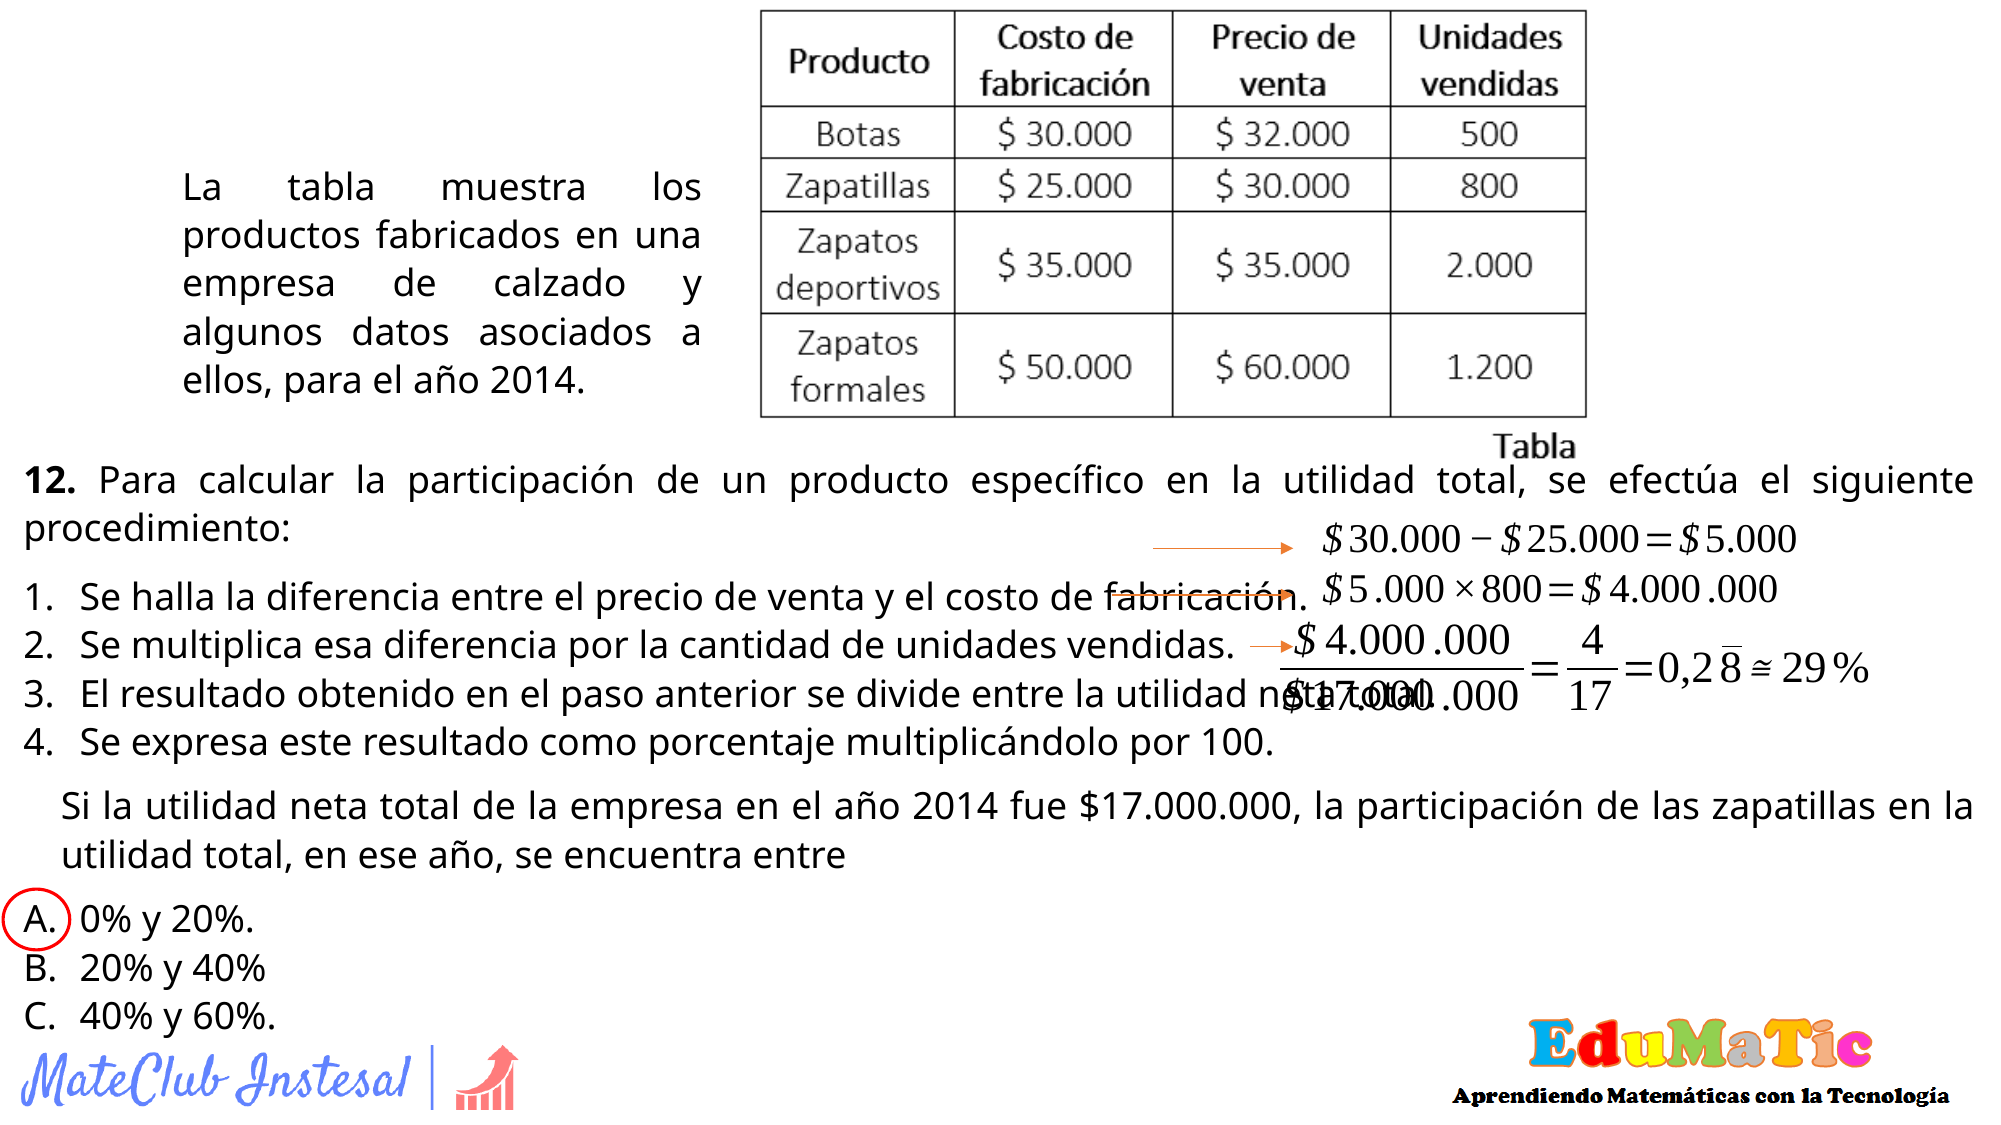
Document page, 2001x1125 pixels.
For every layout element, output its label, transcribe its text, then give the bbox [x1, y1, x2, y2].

text_box 12. Para calcular la participación de un producto específico en la utilidad total, se efectúa el siguiente procedimiento: Se halla la diferencia entre el precio de venta y el costo de fabricación. Se multiplica esa diferencia por la cantidad de unidades vendidas. El resultado obtenido en el paso anterior se divide entre la utilidad neta total. Se expresa este resultado como porcentaje multiplicándolo por 100. Si la utilidad neta total de la empresa en el año 2014 fue $17.000.000, la participación de las zapatillas en la utilidad total, en ese año, se encuentra entre 0% y 20%. 20% y 40% 40% y 60%. 60% y 80% [8, 445, 1992, 1093]
picture [746, 0, 1600, 465]
picture [15, 1045, 519, 1110]
text_box La tabla muestra los productos fabricados en una empresa de calzado y algunos datos asociados a ellos, para el año 2014. [167, 152, 718, 408]
text_box [2, 888, 71, 951]
picture [1406, 993, 2000, 1125]
